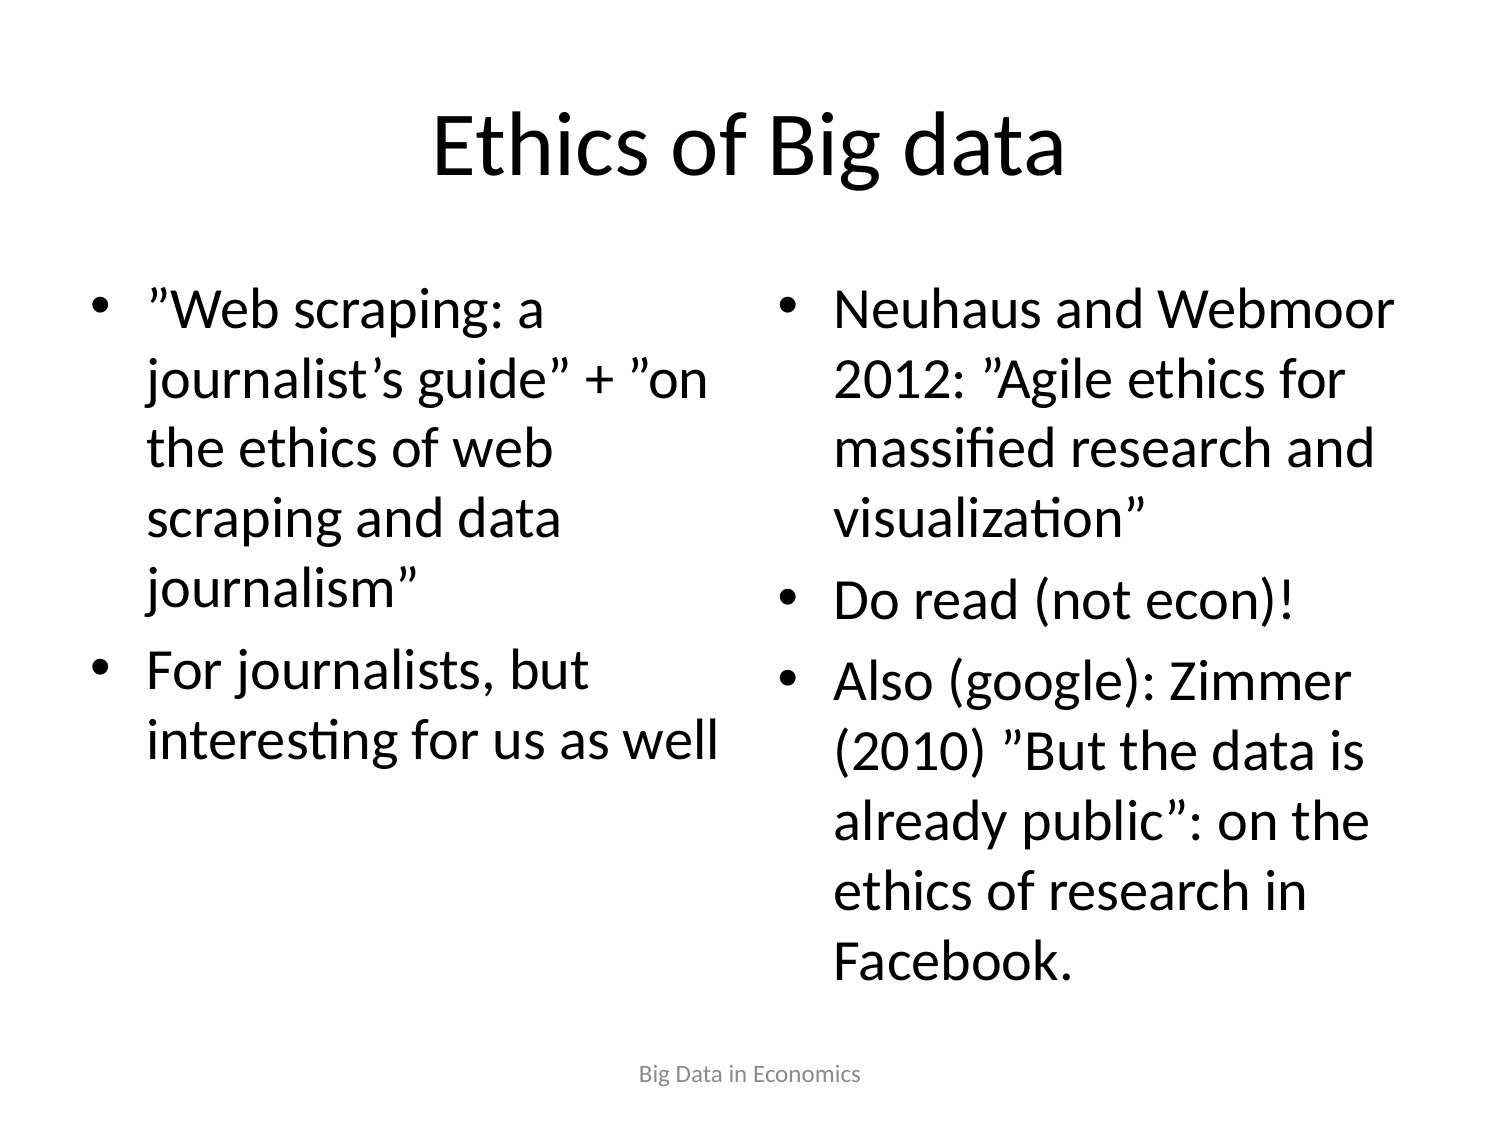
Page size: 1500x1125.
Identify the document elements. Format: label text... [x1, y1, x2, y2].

list ”Web scraping: a journalist’s guide” + ”on the ethics of web scraping and data journalism” For journalists, but interesting for us as well [75, 262, 738, 1005]
footer Big Data in Economics [512, 1042, 988, 1103]
list Neuhaus and Webmoor 2012: ”Agile ethics for massified research and visualization” Do read (not econ)! Also (google): Zimmer (2010) ”But the data is already public”: on the ethics of research in Facebook. [762, 262, 1425, 1005]
title Ethics of Big data [75, 45, 1425, 233]
